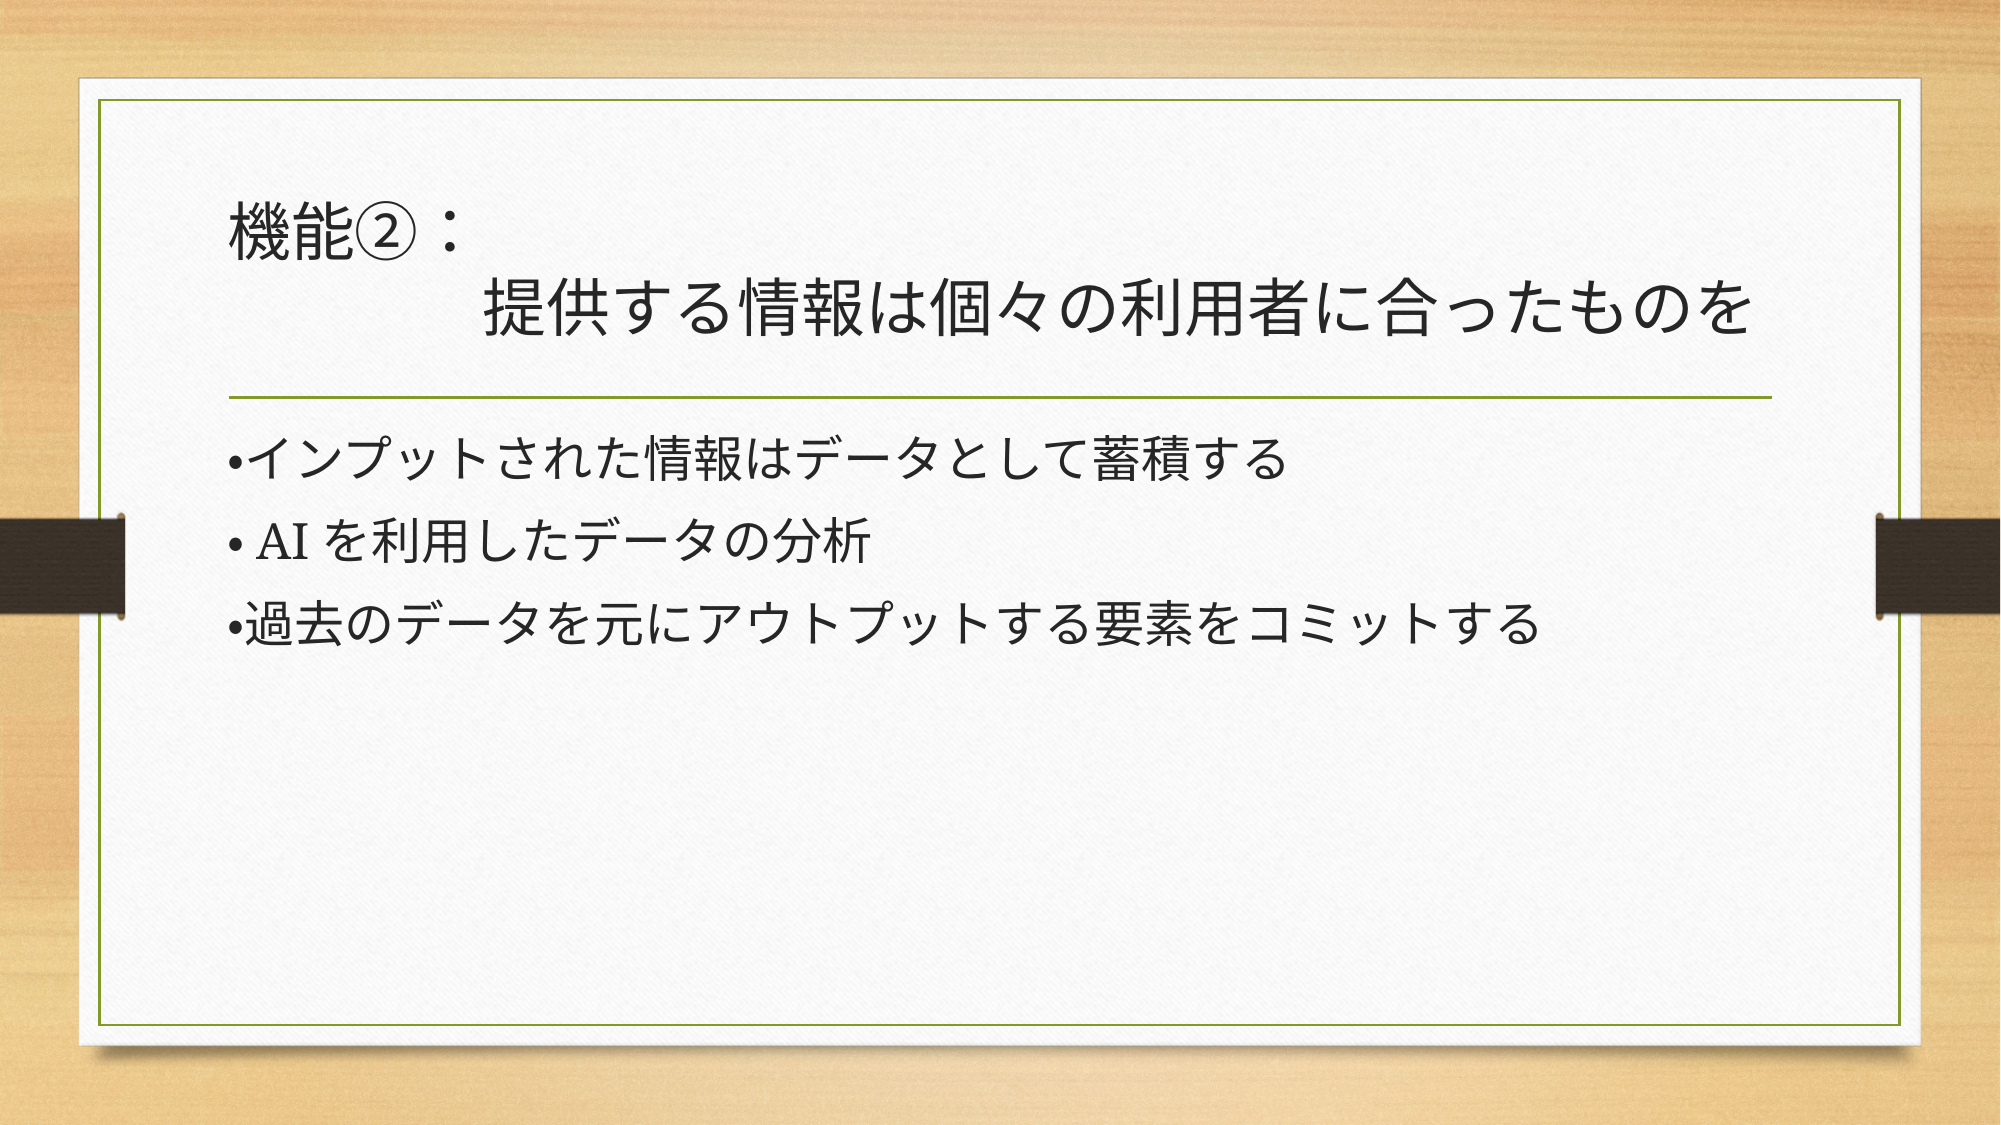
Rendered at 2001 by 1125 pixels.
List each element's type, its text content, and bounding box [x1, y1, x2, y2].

list ・インプットされた情報はデータとして蓄積する ・AIを利用したデータの分析 ・過去のデータを元にアウトプットする要素をコミットする [212, 419, 1788, 964]
picture [0, 0, 2001, 1125]
title 機能②： 提供する情報は個々の利用者に合ったものを [212, 161, 1788, 375]
